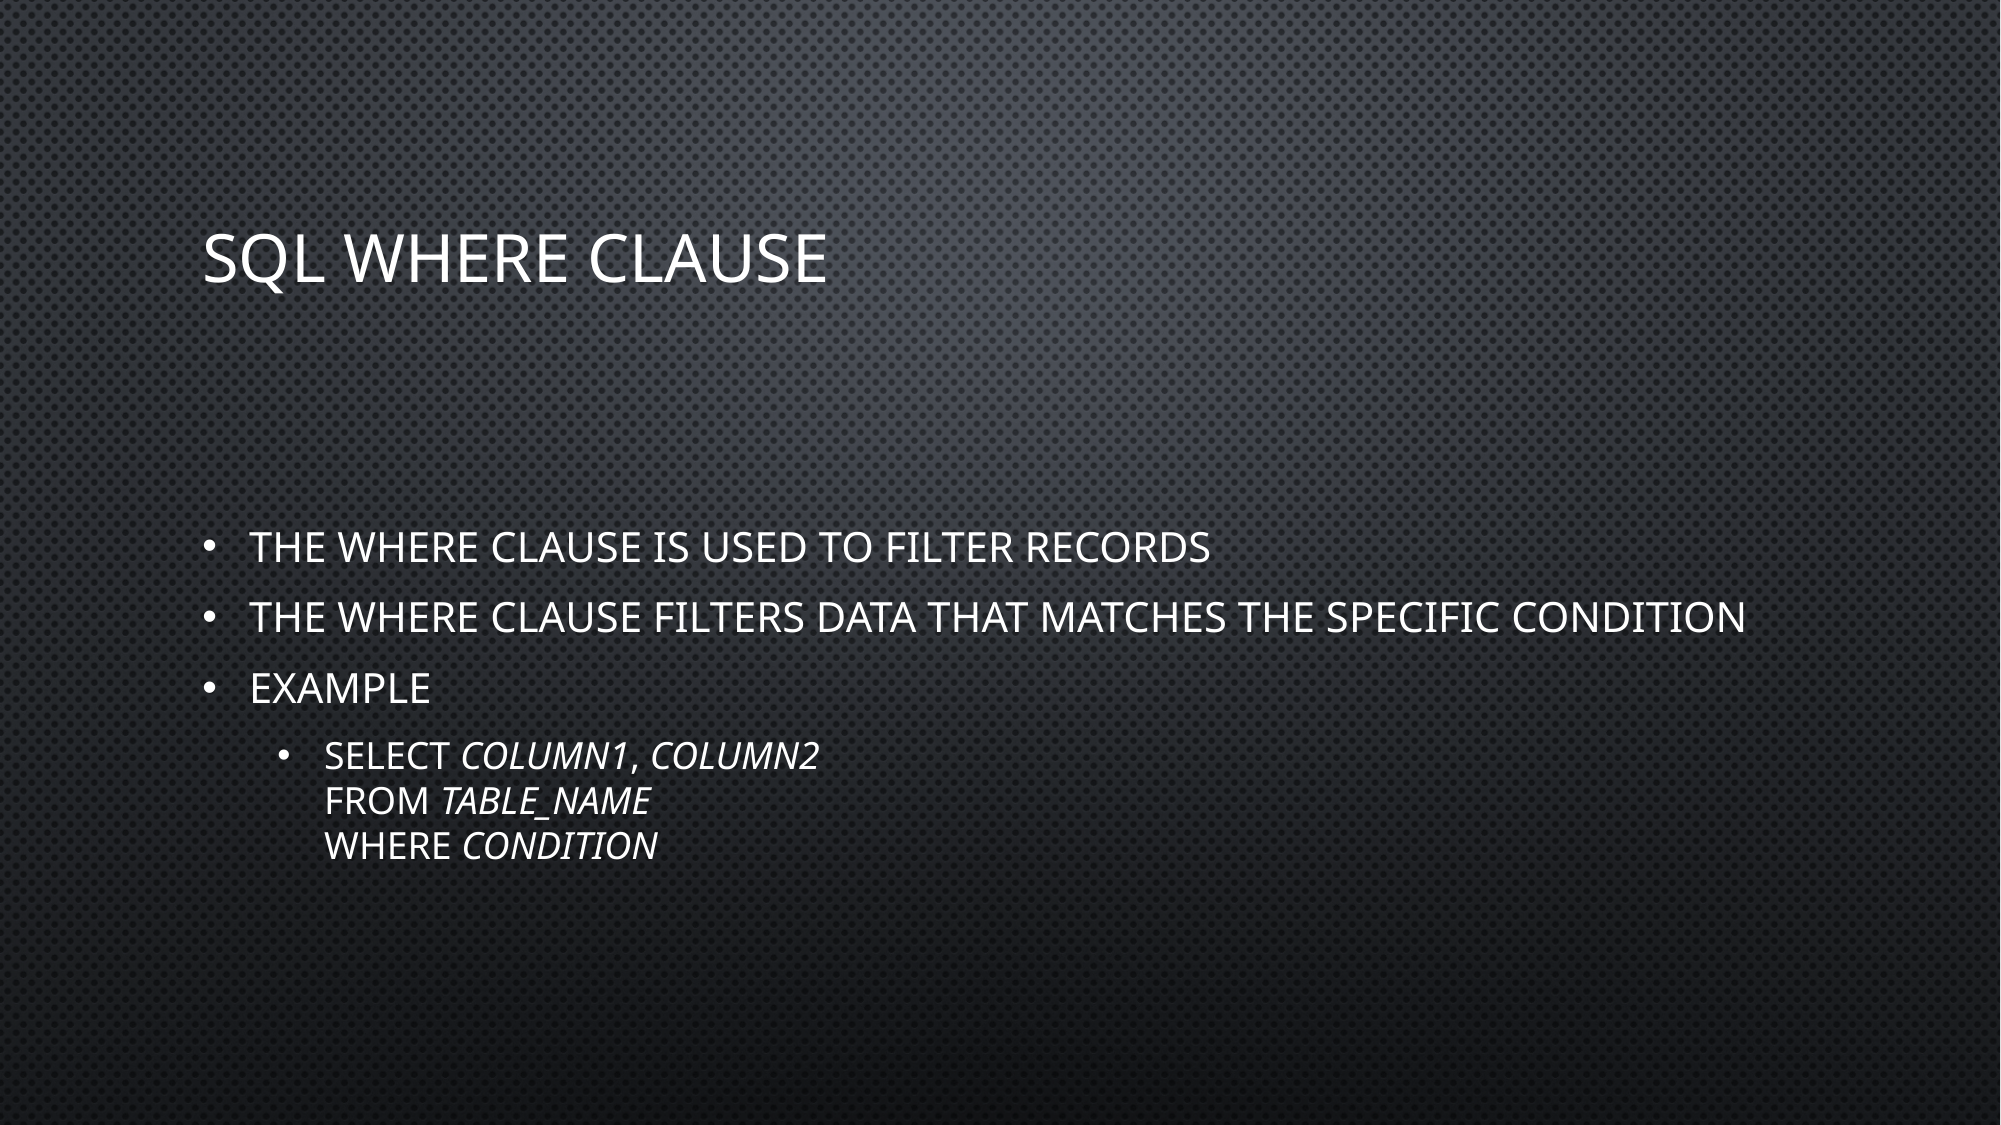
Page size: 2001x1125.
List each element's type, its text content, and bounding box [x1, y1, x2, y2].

list The Where Clause is used to filter records The where clause filters data that matches the specific condition Example SELECT column1, column2 FROM table_name WHERE condition [187, 437, 1813, 950]
title SQL WHERE Clause [187, 99, 1813, 413]
